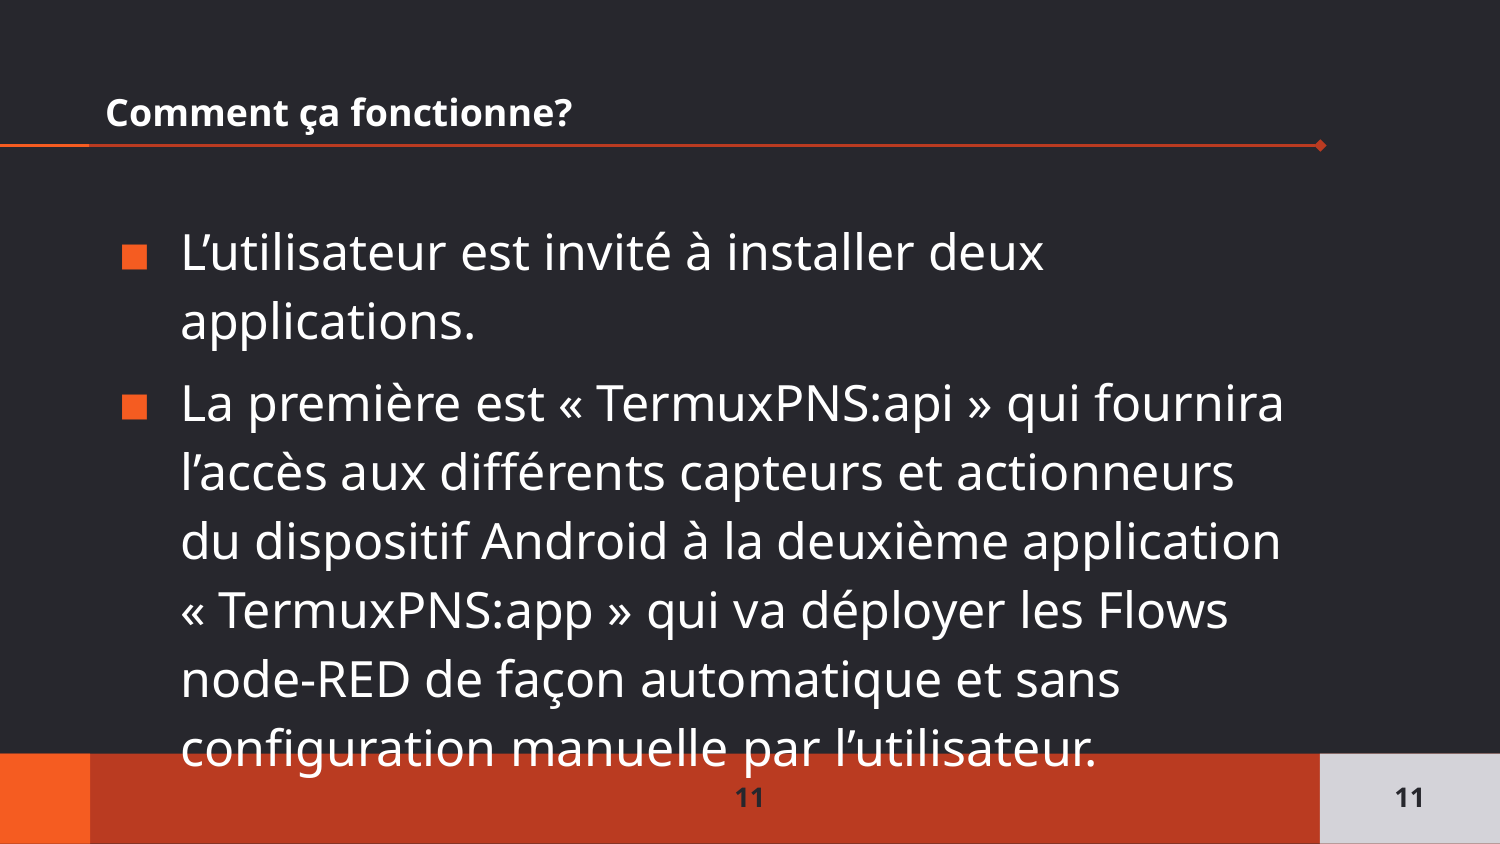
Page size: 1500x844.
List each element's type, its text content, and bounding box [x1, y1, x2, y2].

title Comment ça fonctionne? [90, 59, 1320, 150]
slide_number 11 [660, 753, 840, 844]
list L’utilisateur est invité à installer deux applications. La première est « TermuxPNS:api » qui fournira l’accès aux différents capteurs et actionneurs du dispositif Android à la deuxième application « TermuxPNS:app » qui va déployer les Flows node-RED de façon automatique et sans configuration manuelle par l’utilisateur. [90, 196, 1320, 681]
slide_number 11 [1320, 753, 1500, 844]
